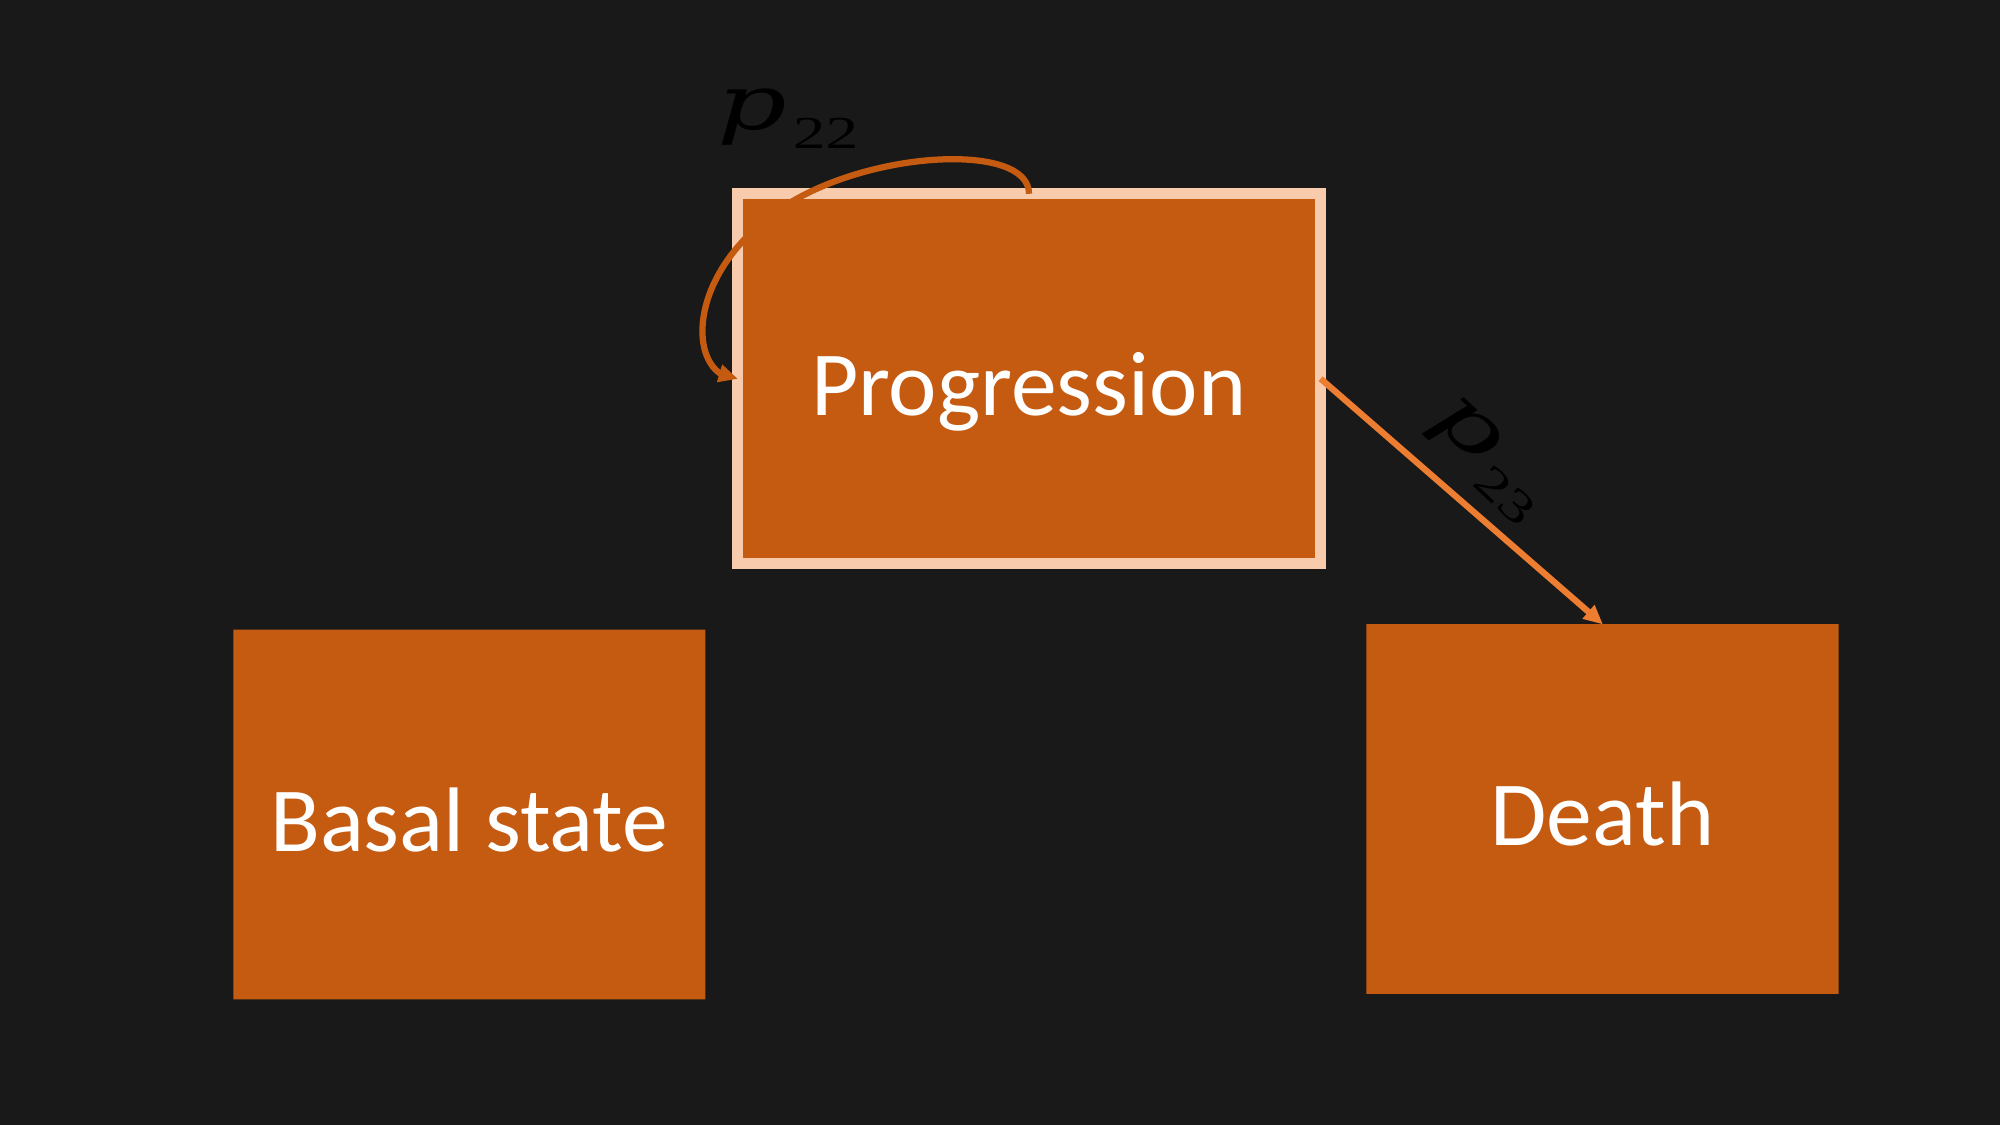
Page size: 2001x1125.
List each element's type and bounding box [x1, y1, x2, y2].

text_box [233, 193, 1839, 1000]
text_box [1320, 378, 1603, 624]
text_box [790, 140, 976, 433]
